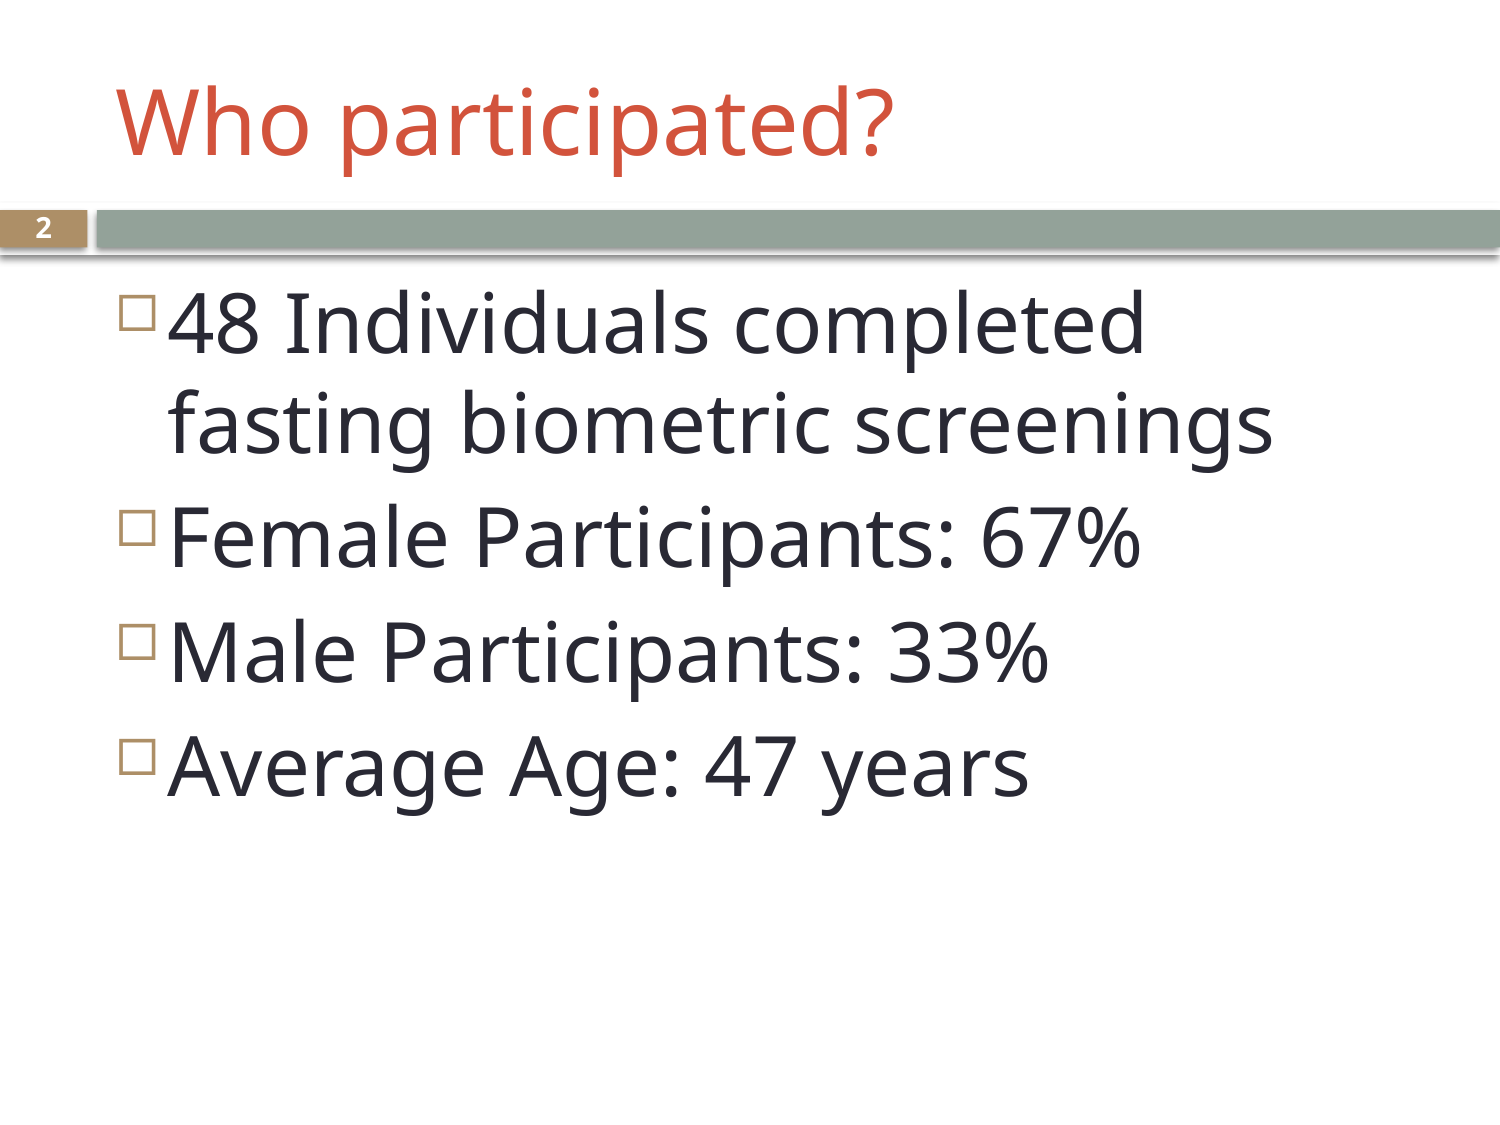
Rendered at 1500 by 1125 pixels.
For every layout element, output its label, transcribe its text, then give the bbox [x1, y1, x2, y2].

title Who participated? [100, 37, 1438, 200]
slide_number 2 [0, 208, 88, 249]
list 48 Individuals completed fasting biometric screenings Female Participants: 67% Male Participants: 33% Average Age: 47 years [100, 262, 1438, 900]
